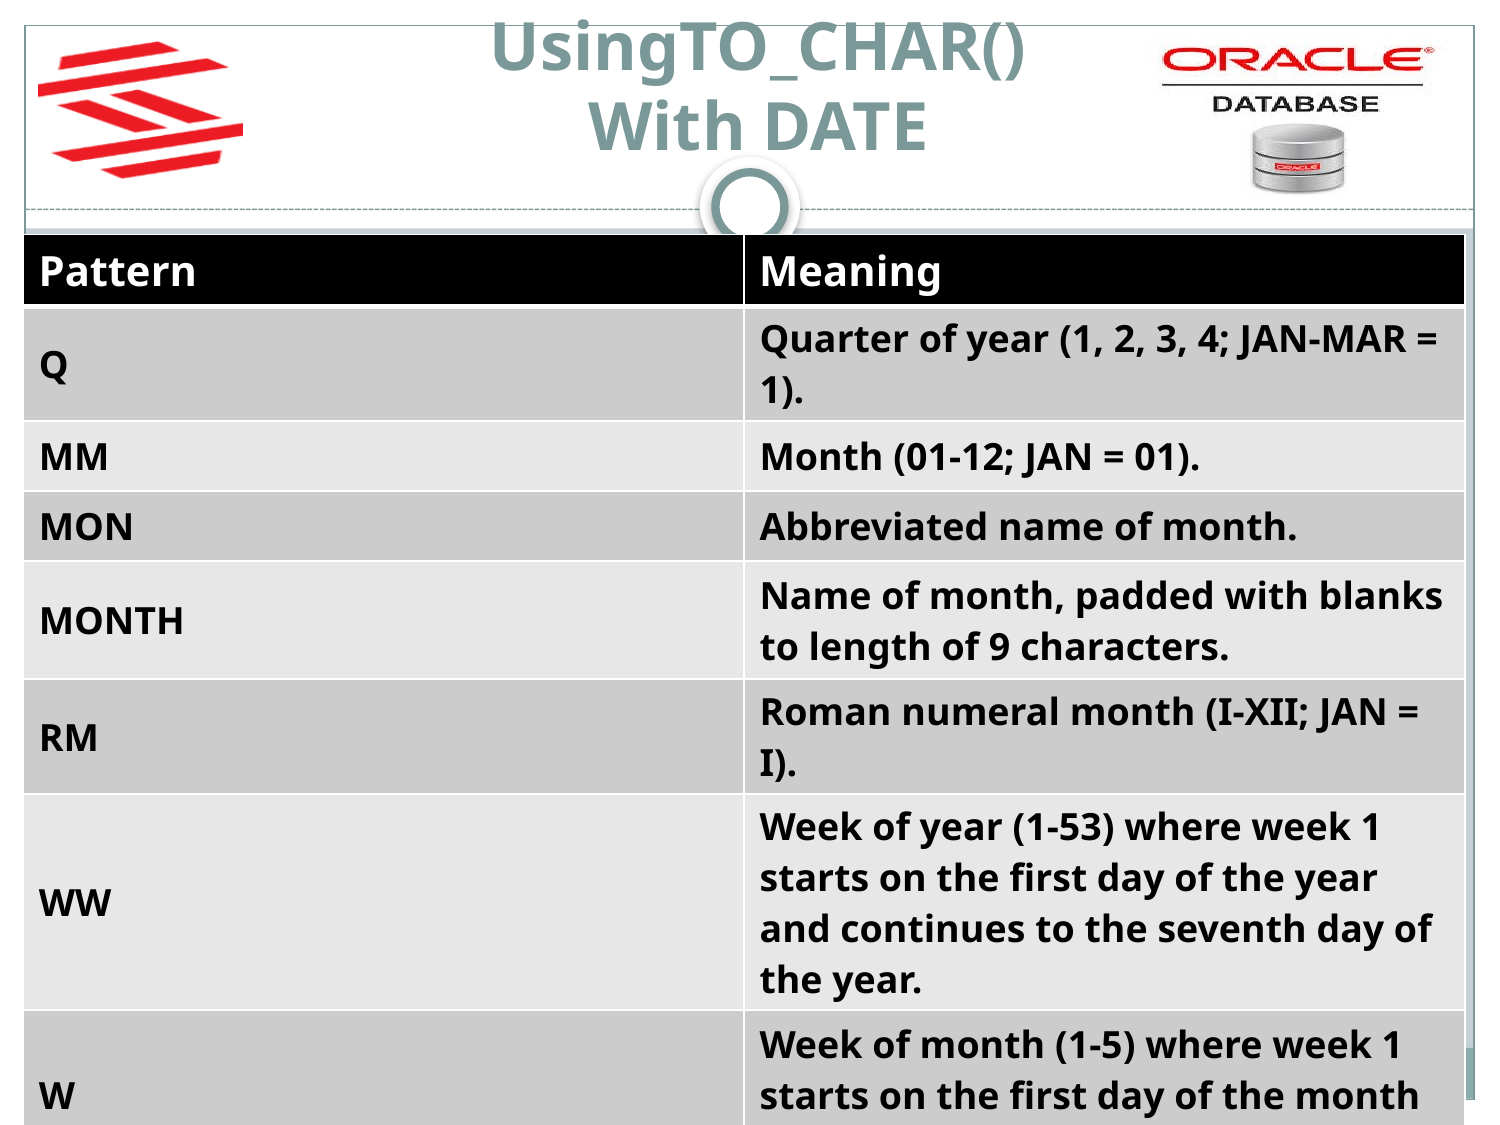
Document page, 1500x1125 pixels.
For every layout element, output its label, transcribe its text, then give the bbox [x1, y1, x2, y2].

table_cell Name of month, padded with blanks to length of 9 characters. [745, 562, 1464, 678]
table_cell Quarter of year (1, 2, 3, 4; JAN-MAR = 1). [745, 309, 1464, 420]
table_cell RM [24, 680, 743, 793]
table_cell Month (01-12; JAN = 01). [745, 422, 1464, 490]
table_cell Week of year (1-53) where week 1 starts on the first day of the year and continues to the seventh day of the year. [745, 795, 1464, 1009]
title UsingTO_CHAR() With DATE [248, 46, 1141, 172]
table_header Pattern [24, 235, 743, 304]
table_cell Week of month (1-5) where week 1 starts on the first day of the month and ends on the seventh. [745, 1011, 1464, 1125]
table_cell W [24, 1011, 743, 1125]
table_cell Q [24, 309, 743, 420]
table_cell Roman numeral month (I-XII; JAN = I). [745, 680, 1464, 793]
table_cell MM [24, 422, 743, 490]
table_cell MONTH [24, 562, 743, 678]
picture [1148, 34, 1453, 200]
table_cell MON [24, 492, 743, 560]
table_cell Abbreviated name of month. [745, 492, 1464, 560]
table_header Meaning [745, 235, 1464, 304]
table_cell WW [24, 795, 743, 1009]
picture [37, 40, 243, 185]
